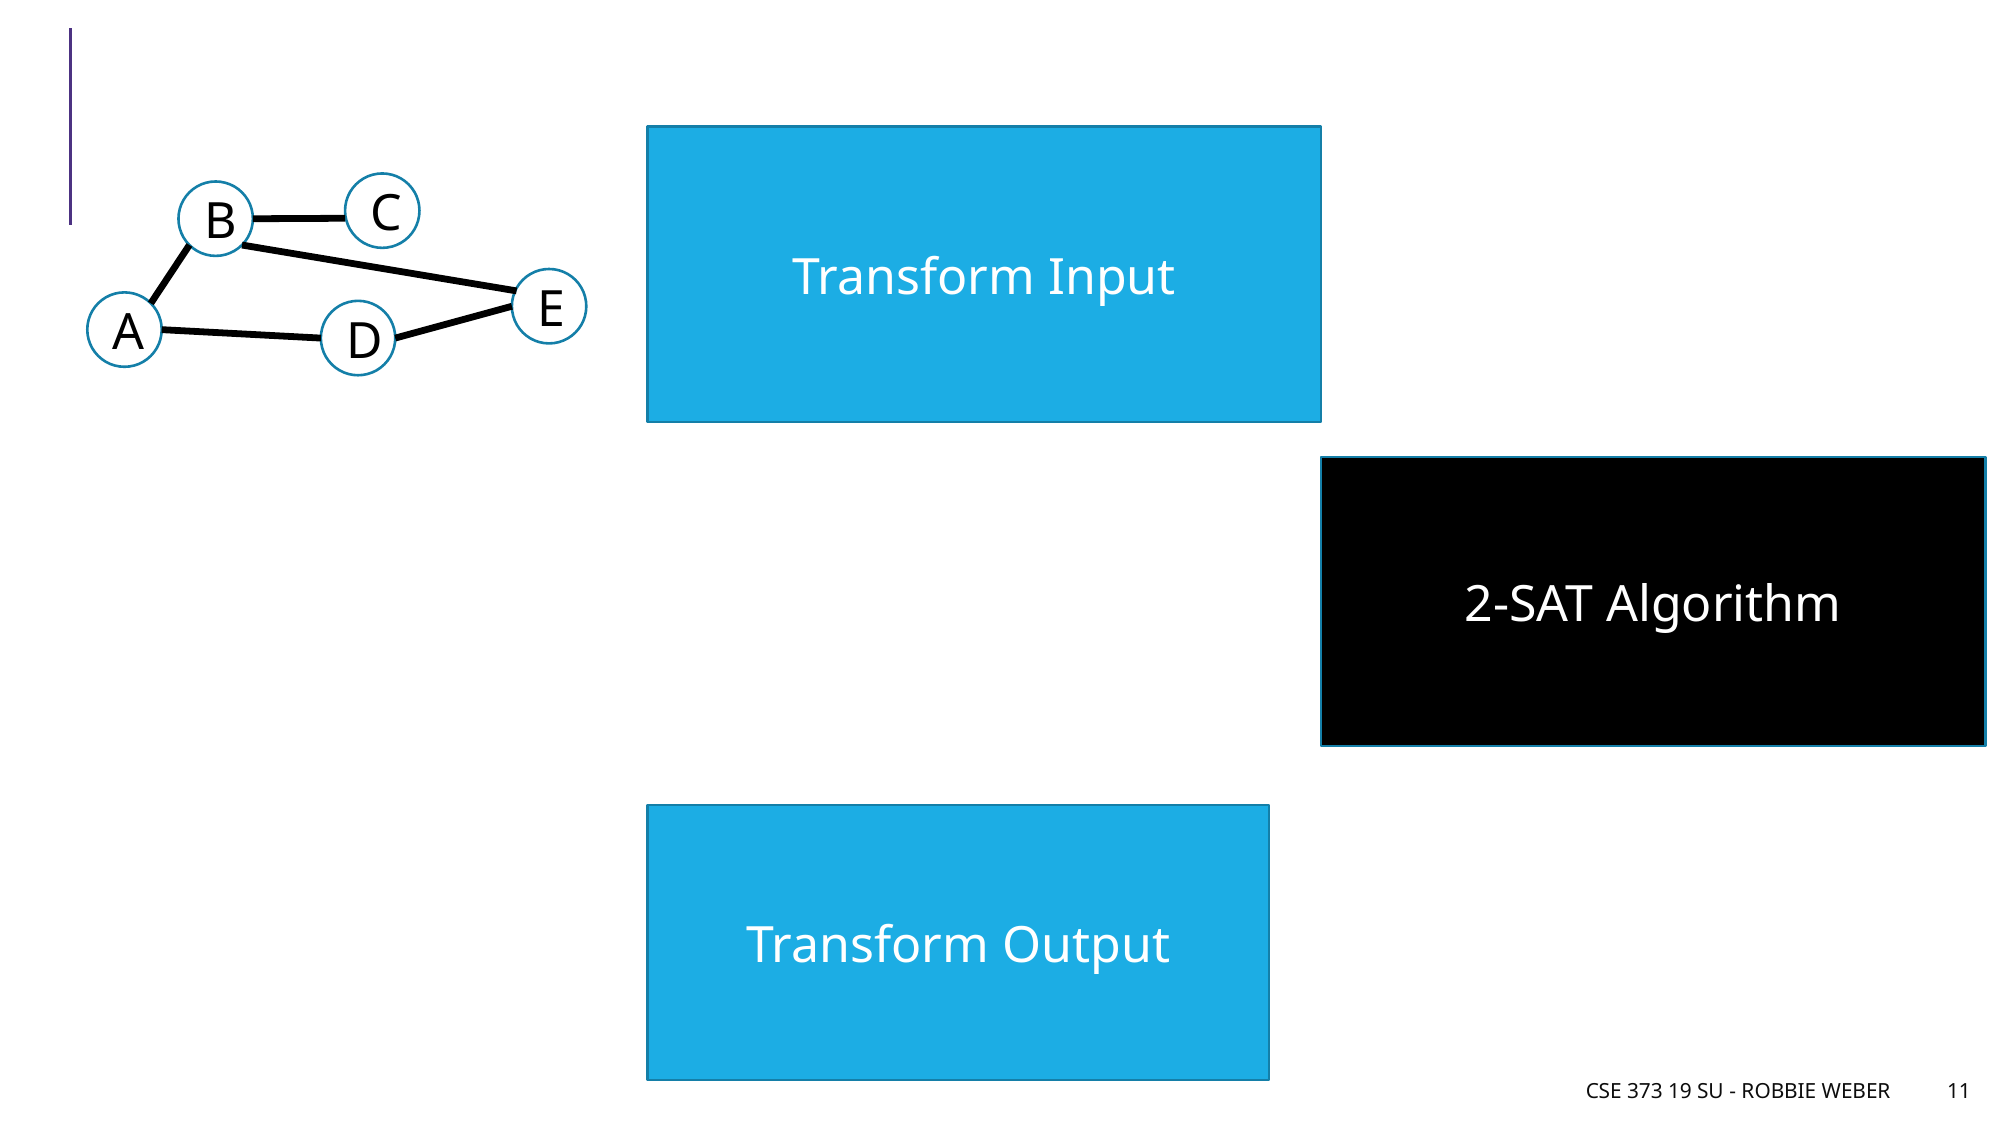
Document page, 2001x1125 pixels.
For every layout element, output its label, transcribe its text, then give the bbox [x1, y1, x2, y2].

text_box Transform Output [646, 804, 1270, 1081]
footer CSE 373 19 su - Robbie Weber [937, 1069, 1906, 1115]
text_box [87, 173, 587, 376]
text_box (AisRed||BisRed)&&(!AisRed||!BisRed) (AisRed||DisRed)&&(!AisRed||!DisRed) (BisRed||CisRed)&&(!BisRed||!CisRed) (BisRed||EisRed)&&(!BisRed||!EisRed) (DisRed||EisRed)&&(!DisRed||!EisRed) [633, 155, 1351, 432]
text_box Transform Input [646, 125, 1322, 423]
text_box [694, 821, 1223, 1036]
slide_number 11 [1916, 1069, 1986, 1115]
text_box 2-SAT Algorithm [1320, 456, 1987, 747]
